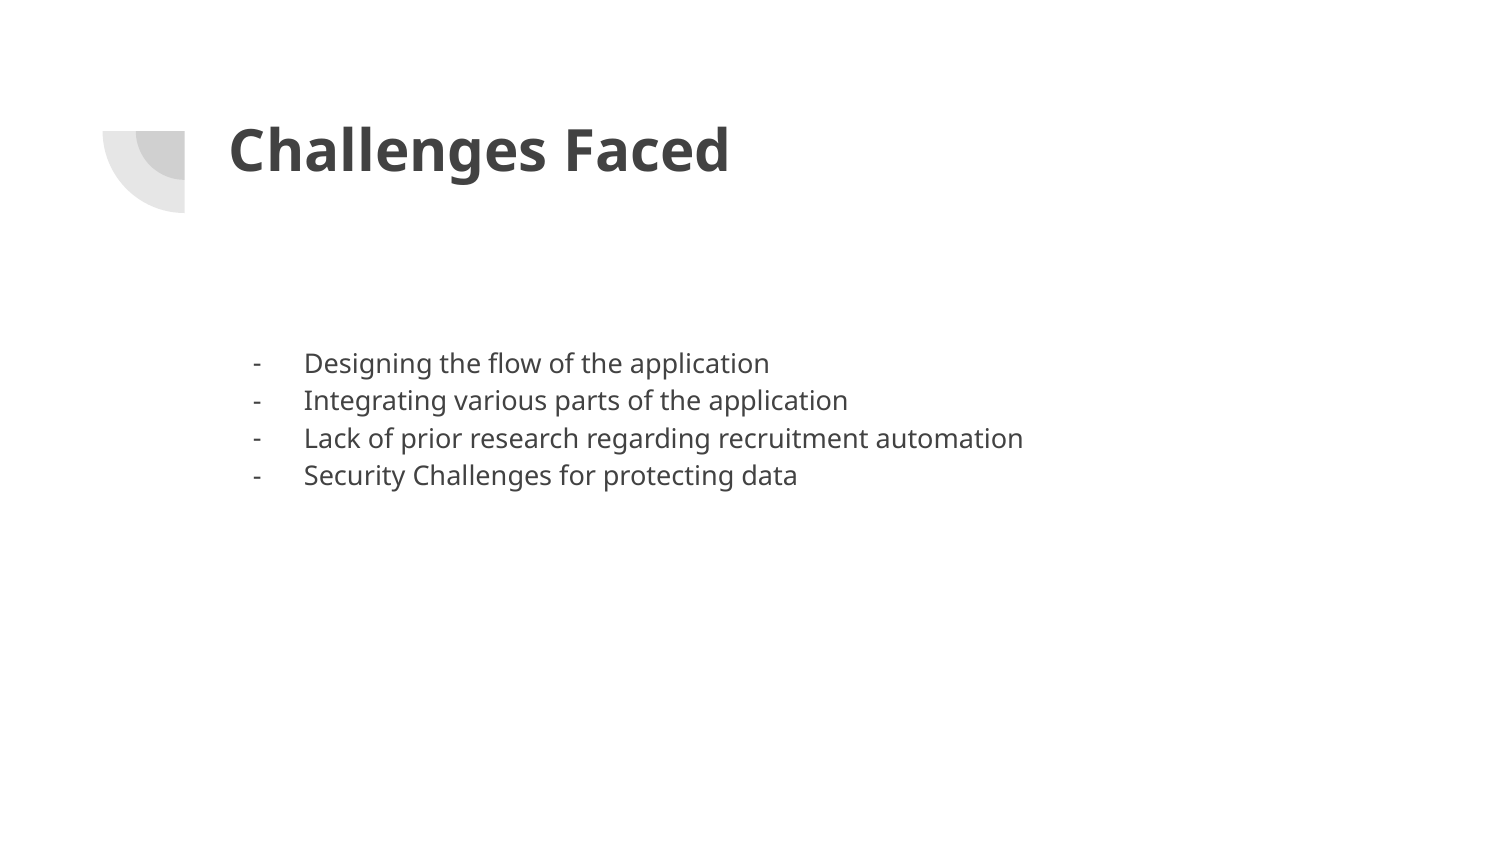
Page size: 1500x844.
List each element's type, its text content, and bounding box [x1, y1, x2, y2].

list Designing the flow of the application Integrating various parts of the application Lack of prior research regarding recruitment automation Security Challenges for protecting data [213, 326, 1368, 744]
title Challenges Faced [213, 98, 1368, 263]
